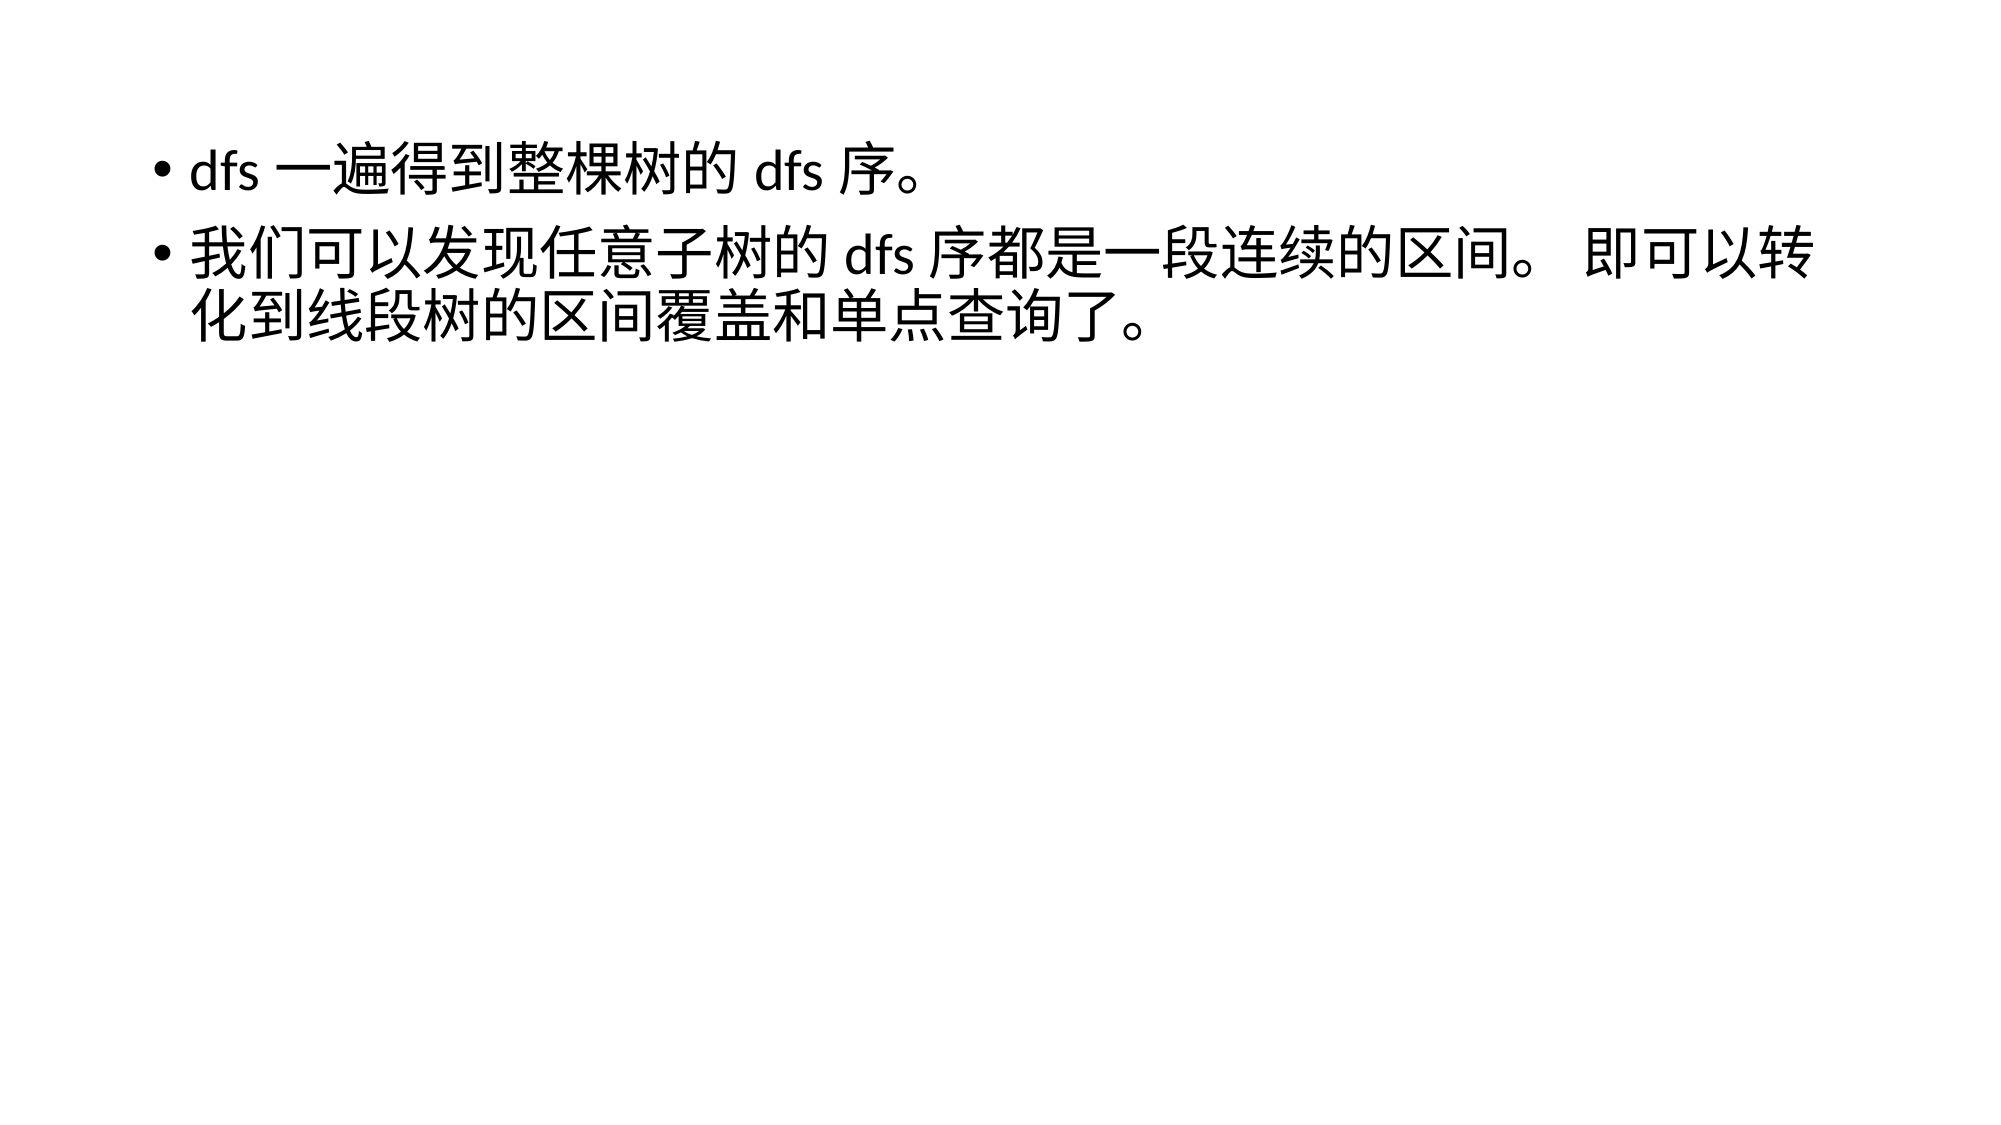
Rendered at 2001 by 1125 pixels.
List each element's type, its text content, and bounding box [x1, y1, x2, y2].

list dfs一遍得到整棵树的dfs序。 我们可以发现任意子树的dfs序都是一段连续的区间。 即可以转化到线段树的区间覆盖和单点查询了。 [137, 132, 1863, 1014]
